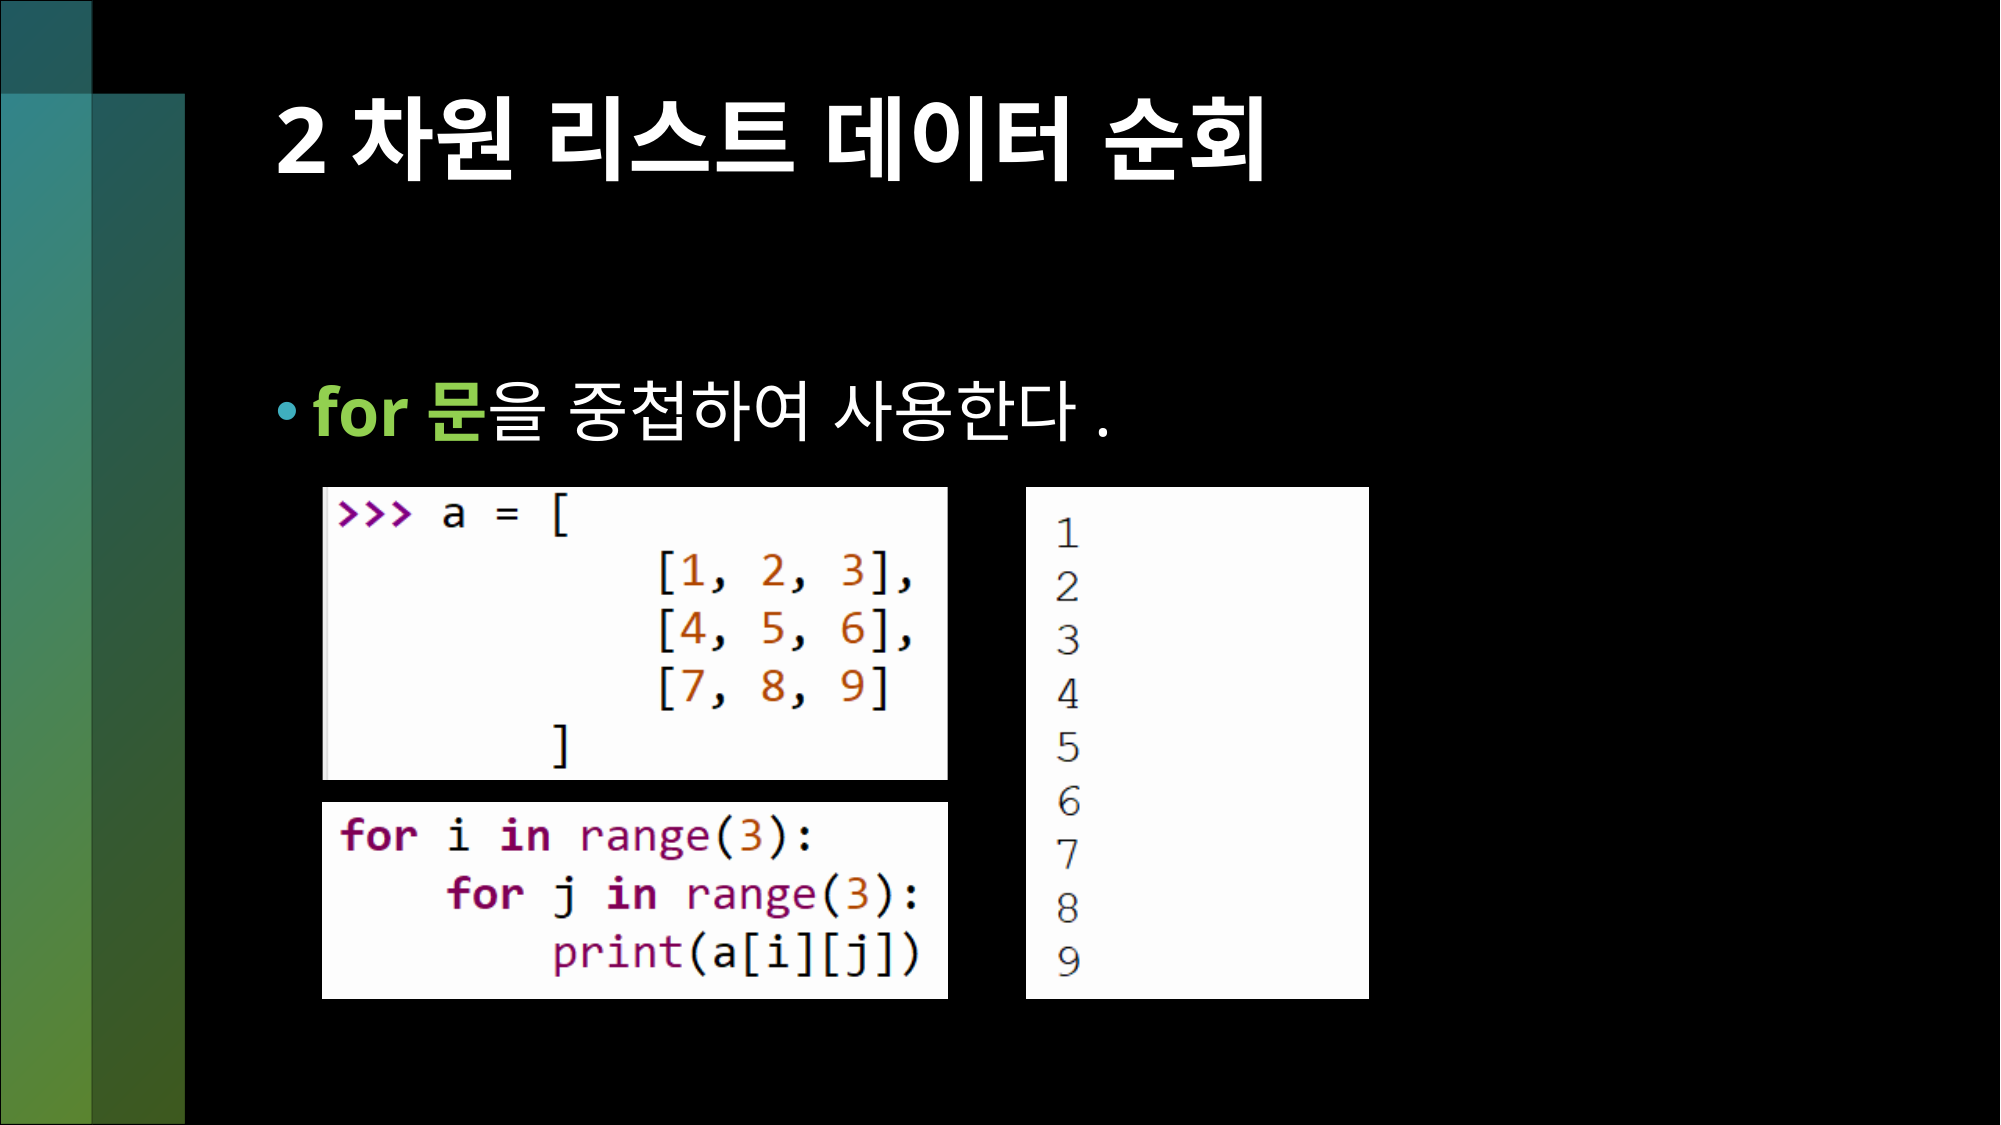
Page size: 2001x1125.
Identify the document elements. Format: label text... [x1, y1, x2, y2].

title 2차원 리스트 데이터 순회 [260, 74, 1817, 329]
picture [1026, 487, 1369, 999]
picture [322, 802, 948, 999]
picture [322, 487, 948, 780]
list for문을 중첩하여 사용한다. [260, 354, 1817, 999]
